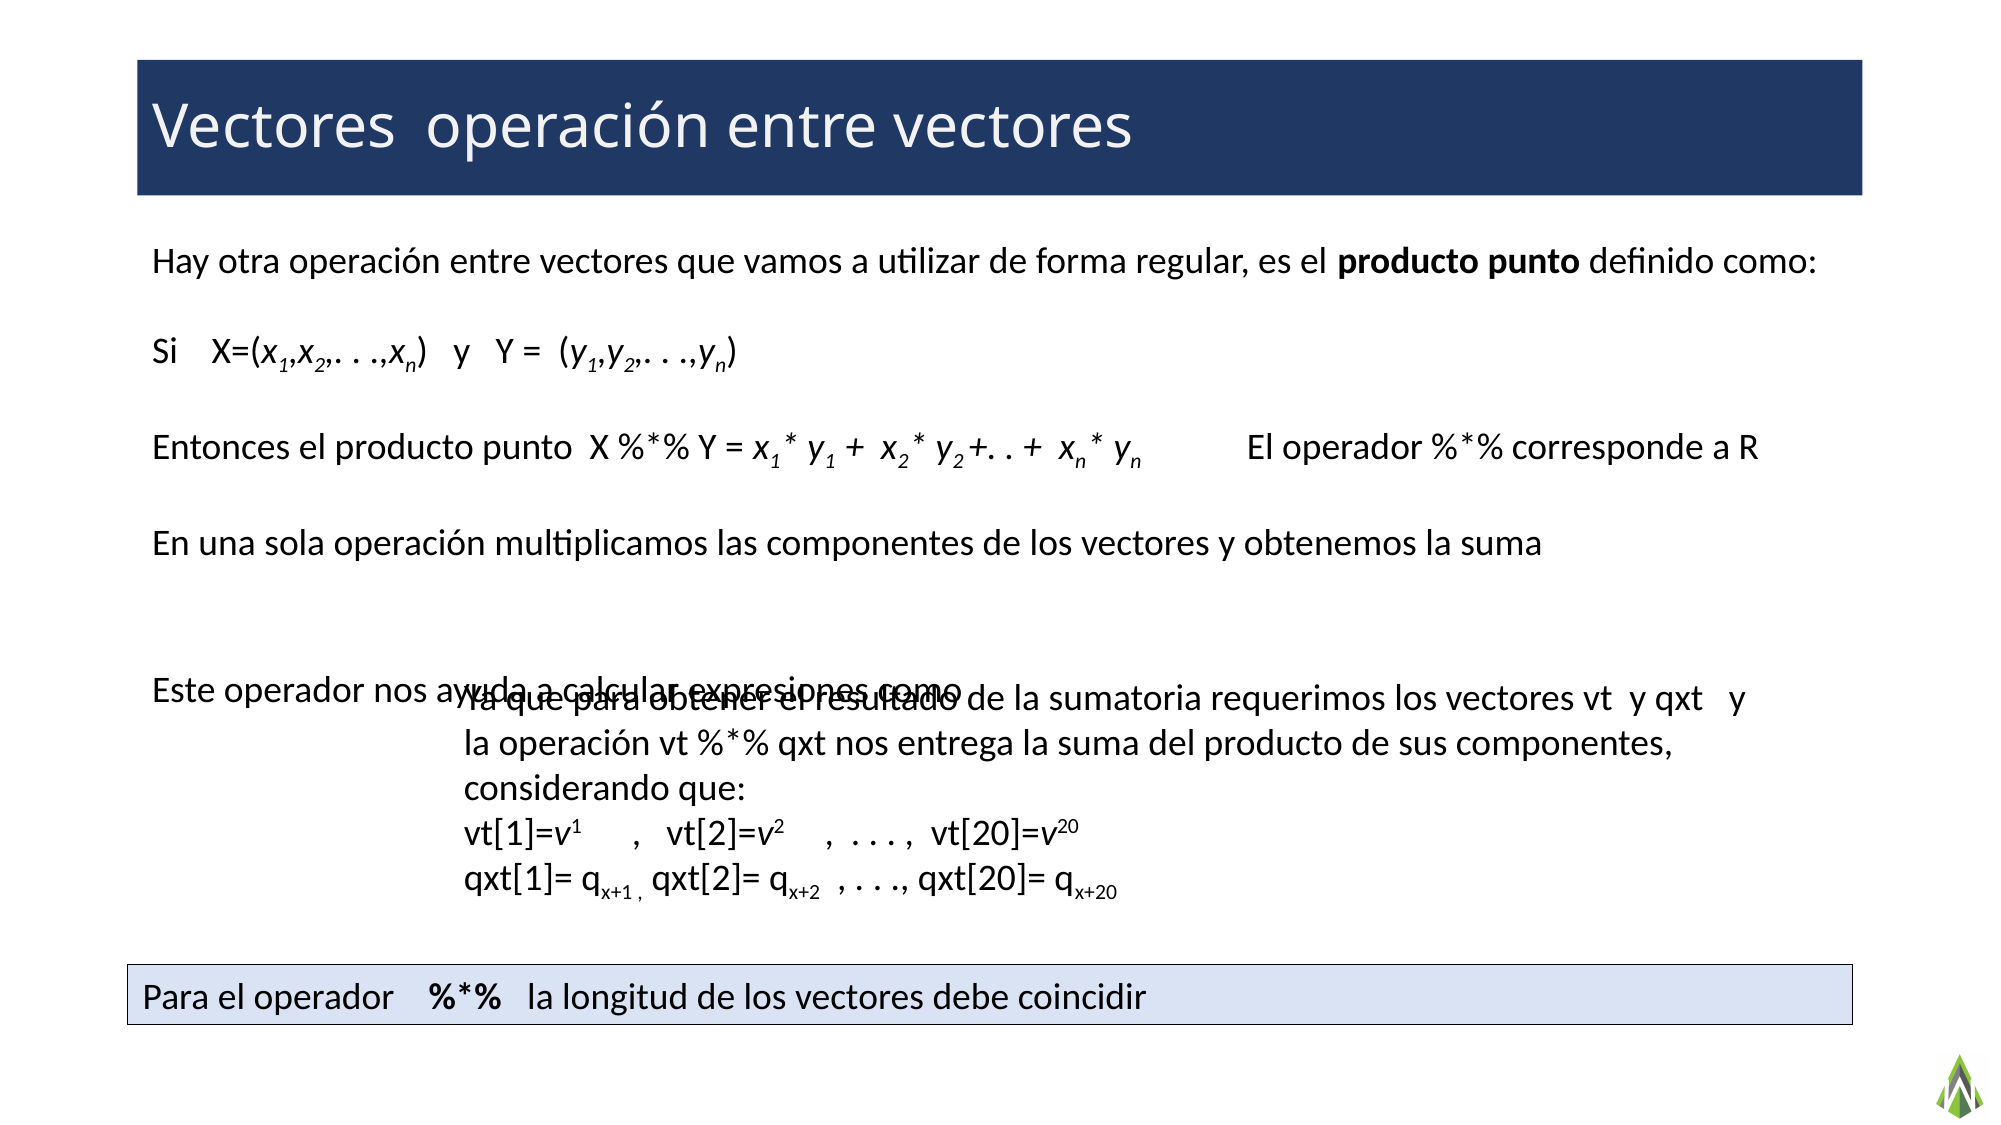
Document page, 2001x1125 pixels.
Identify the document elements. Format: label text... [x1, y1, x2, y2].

text_box Vectores operación entre vectores [137, 59, 1863, 196]
picture [1934, 1054, 1990, 1121]
text_box Ya que para obtener el resultado de la sumatoria requerimos los vectores vt y qxt y la operación vt %*% qxt nos entrega la suma del producto de sus componentes, considerando que: vt[1]=v1 , vt[2]=v2 , . . . , vt[20]=v20 qxt[1]= qx+1 , qxt[2]= qx+2 , . . ., qxt[20]= qx+20 [449, 665, 1774, 957]
text_box Para el operador %*% la longitud de los vectores debe coincidir [127, 964, 1853, 1025]
